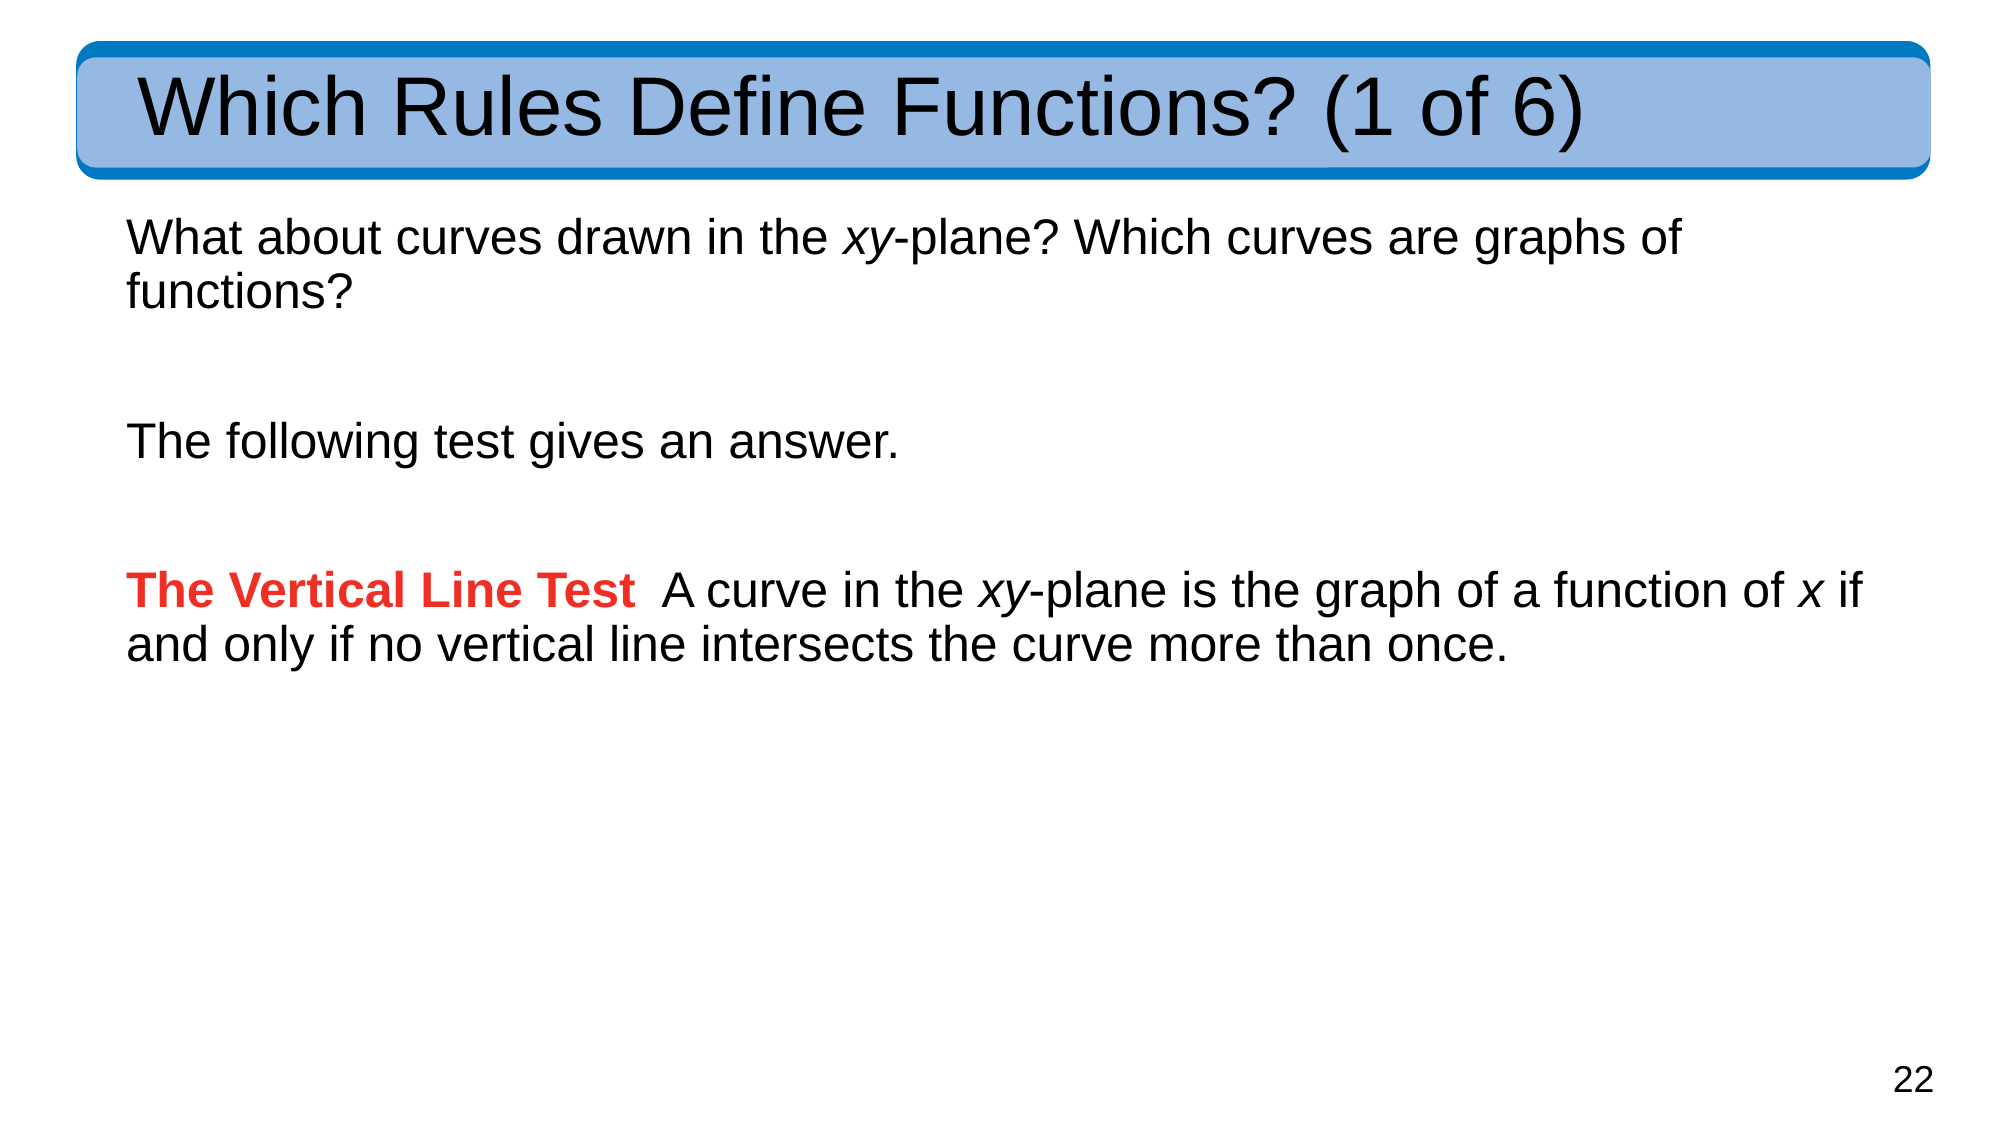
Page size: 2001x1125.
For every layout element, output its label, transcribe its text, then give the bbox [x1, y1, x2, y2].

list What about curves drawn in the xy-plane? Which curves are graphs of functions? The following test gives an answer. The Vertical Line Test A curve in the xy-plane is the graph of a function of x if and only if no vertical line intersects the curve more than once. [126, 211, 1884, 766]
title Which Rules Define Functions? (1 of 6) [137, 63, 1863, 174]
